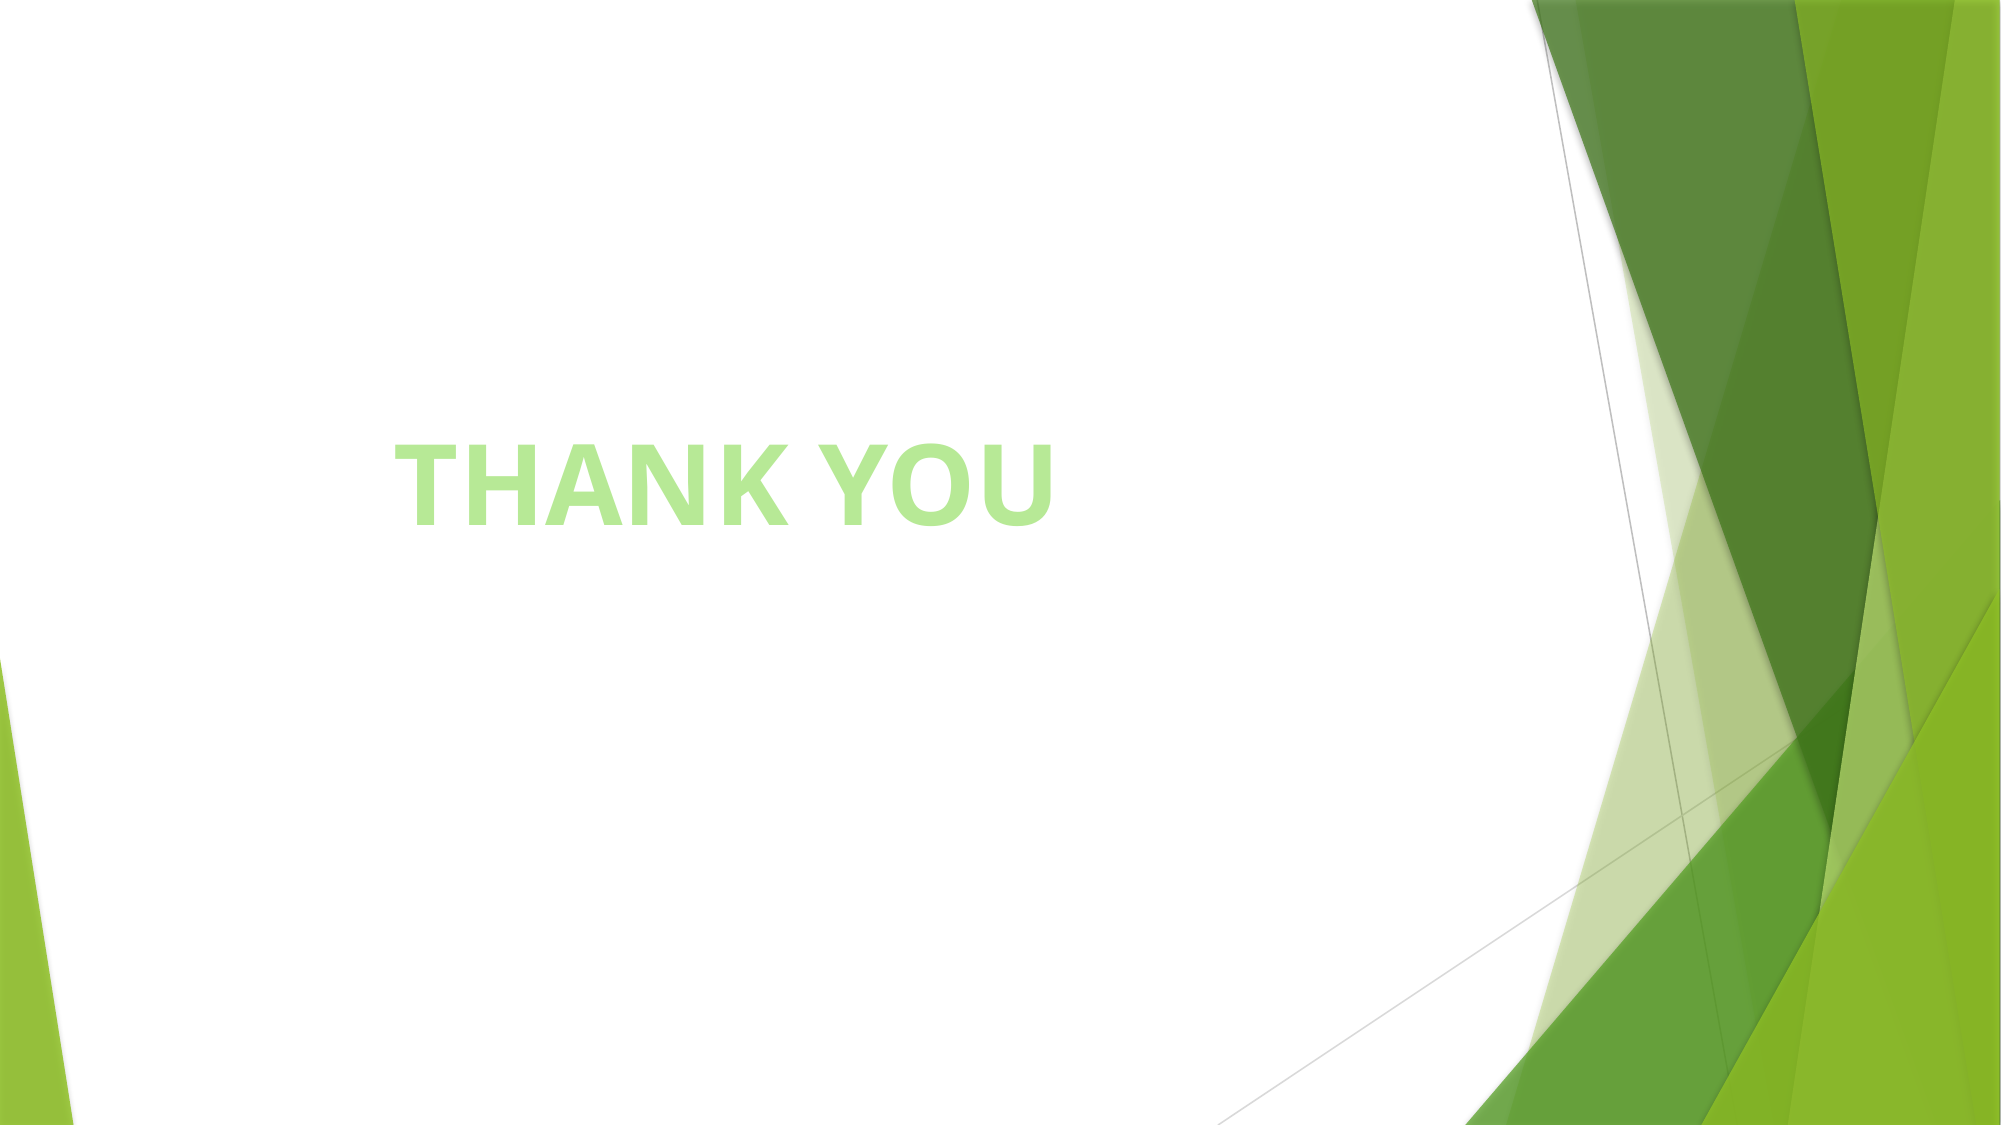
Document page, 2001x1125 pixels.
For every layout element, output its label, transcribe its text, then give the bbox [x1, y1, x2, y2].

text_box THANK YOU [291, 405, 1163, 556]
